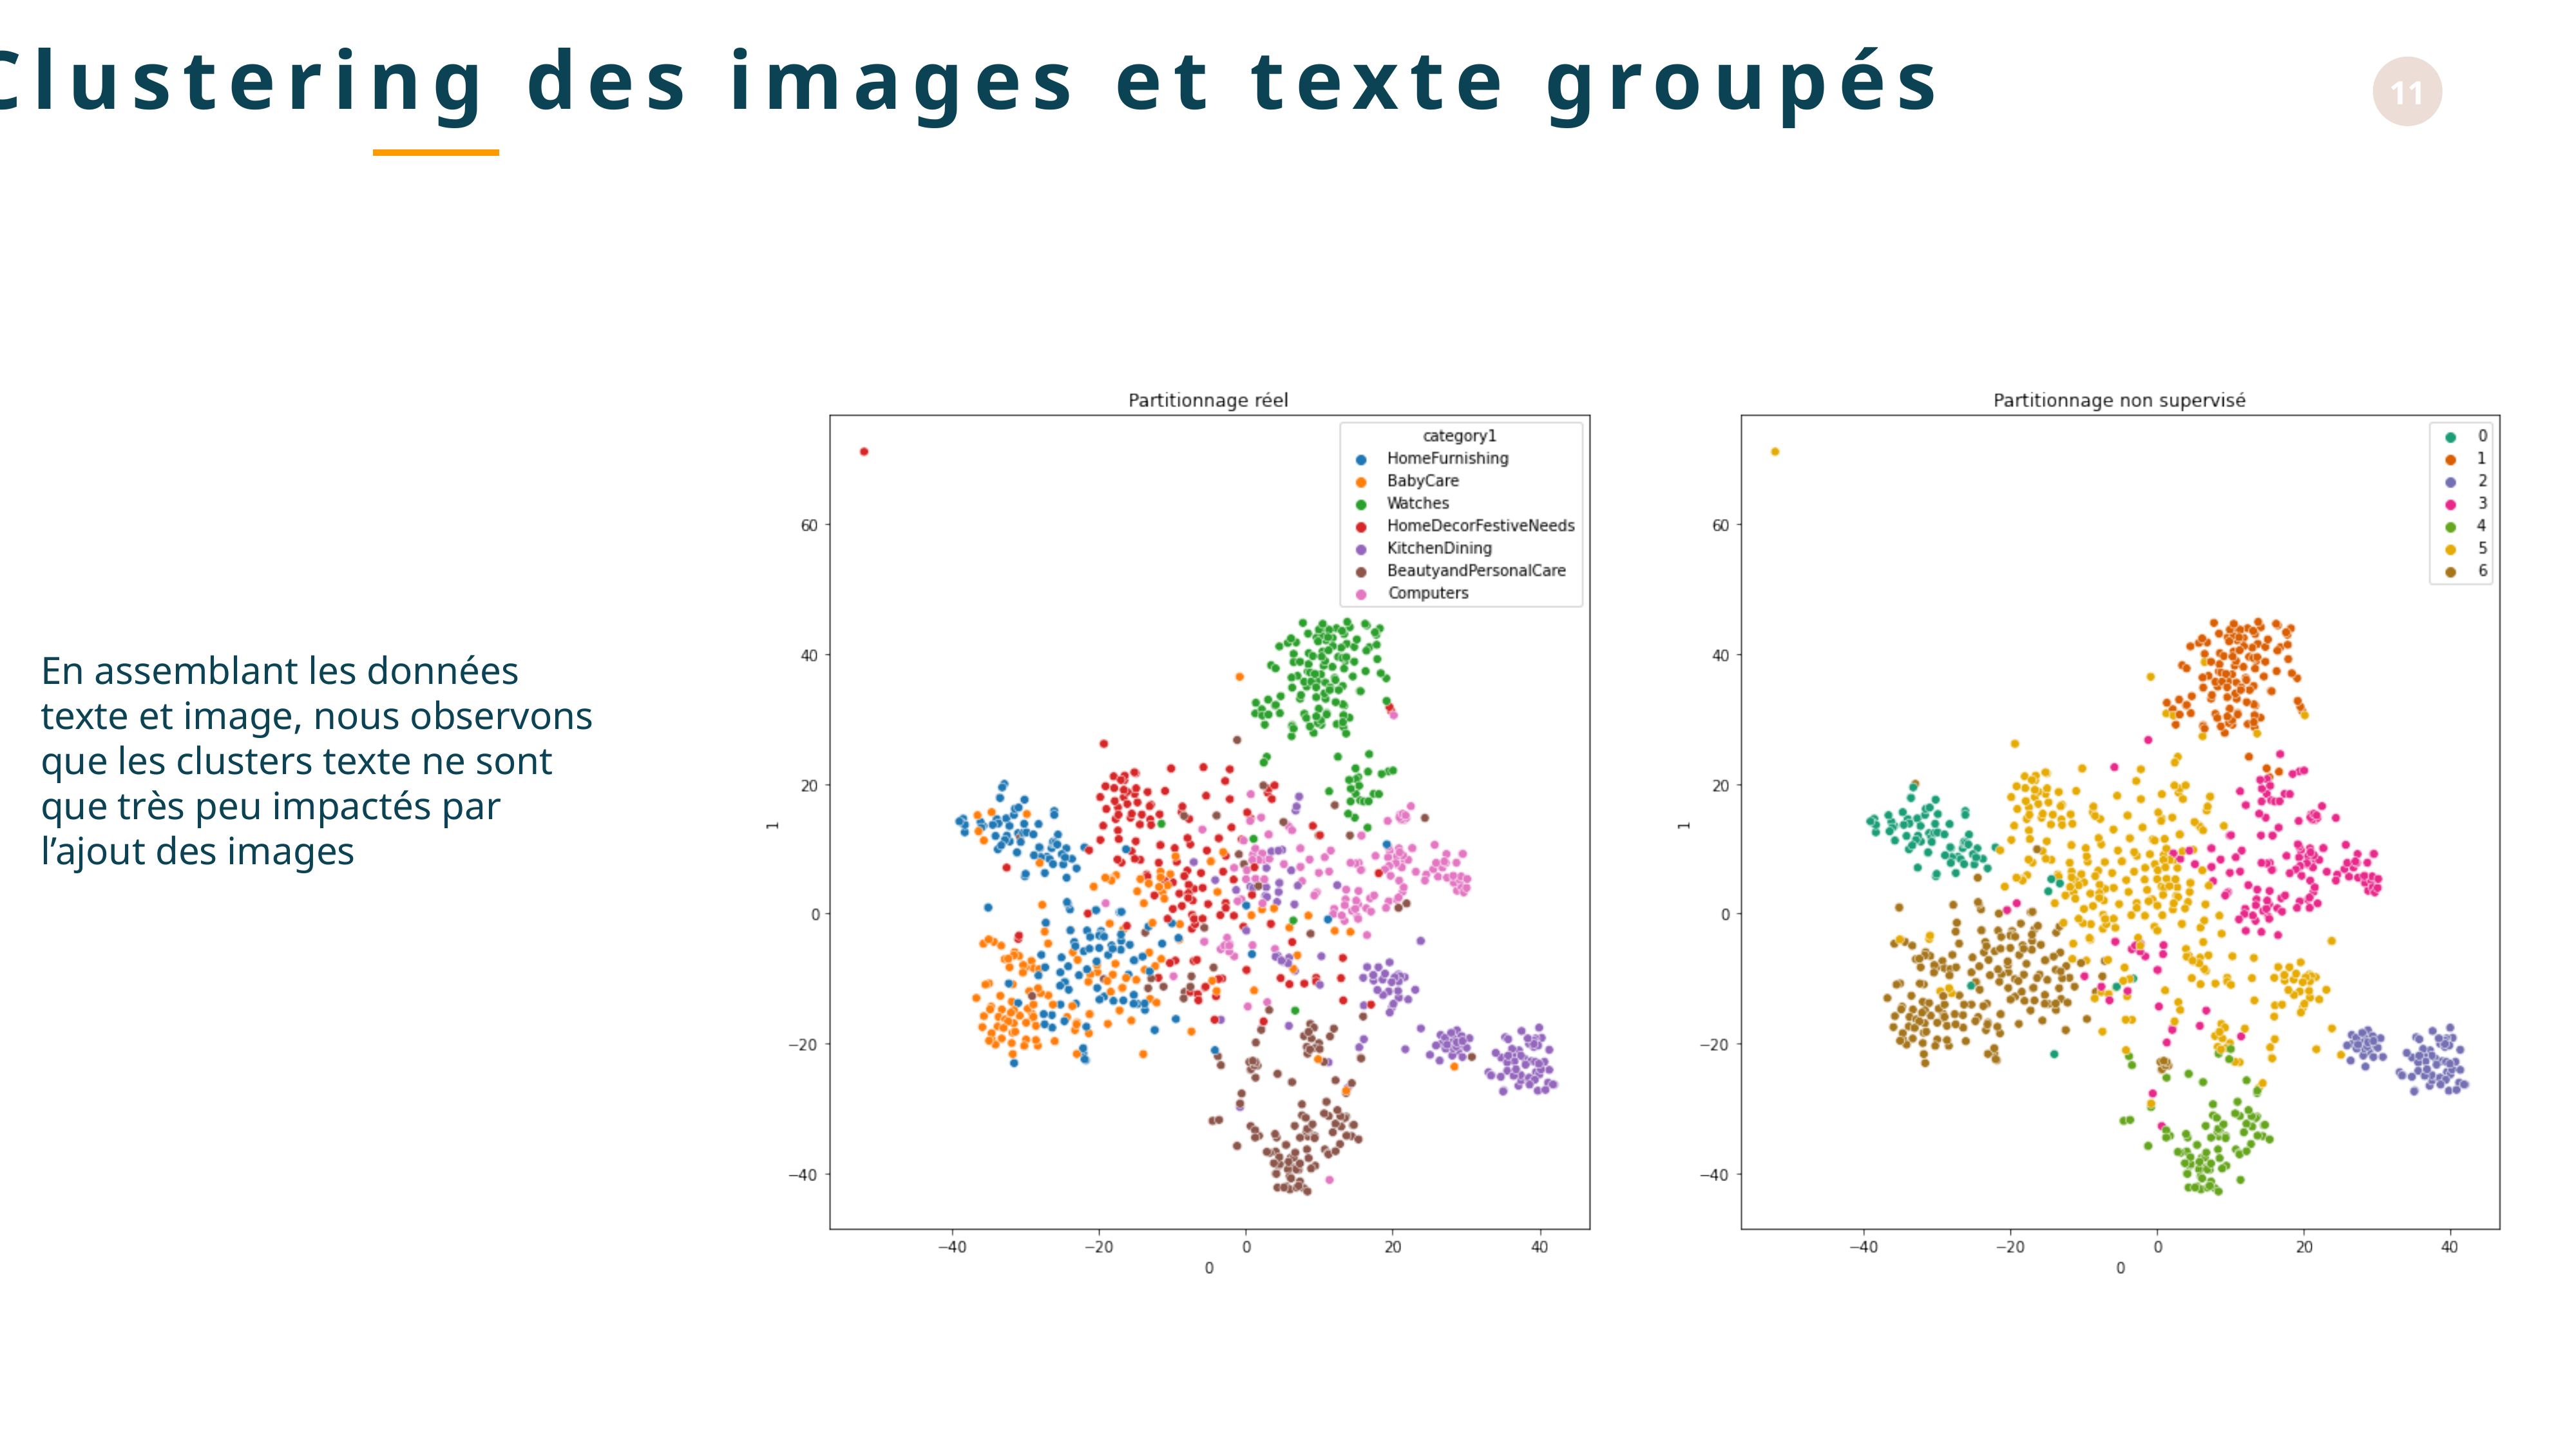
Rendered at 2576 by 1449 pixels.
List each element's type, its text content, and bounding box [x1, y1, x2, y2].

picture [756, 382, 2510, 1286]
text_box Clustering des images et texte groupés [0, 24, 1950, 131]
text_box En assemblant les données texte et image, nous observons que les clusters texte ne sont que très peu impactés par l’ajout des images [31, 642, 624, 877]
